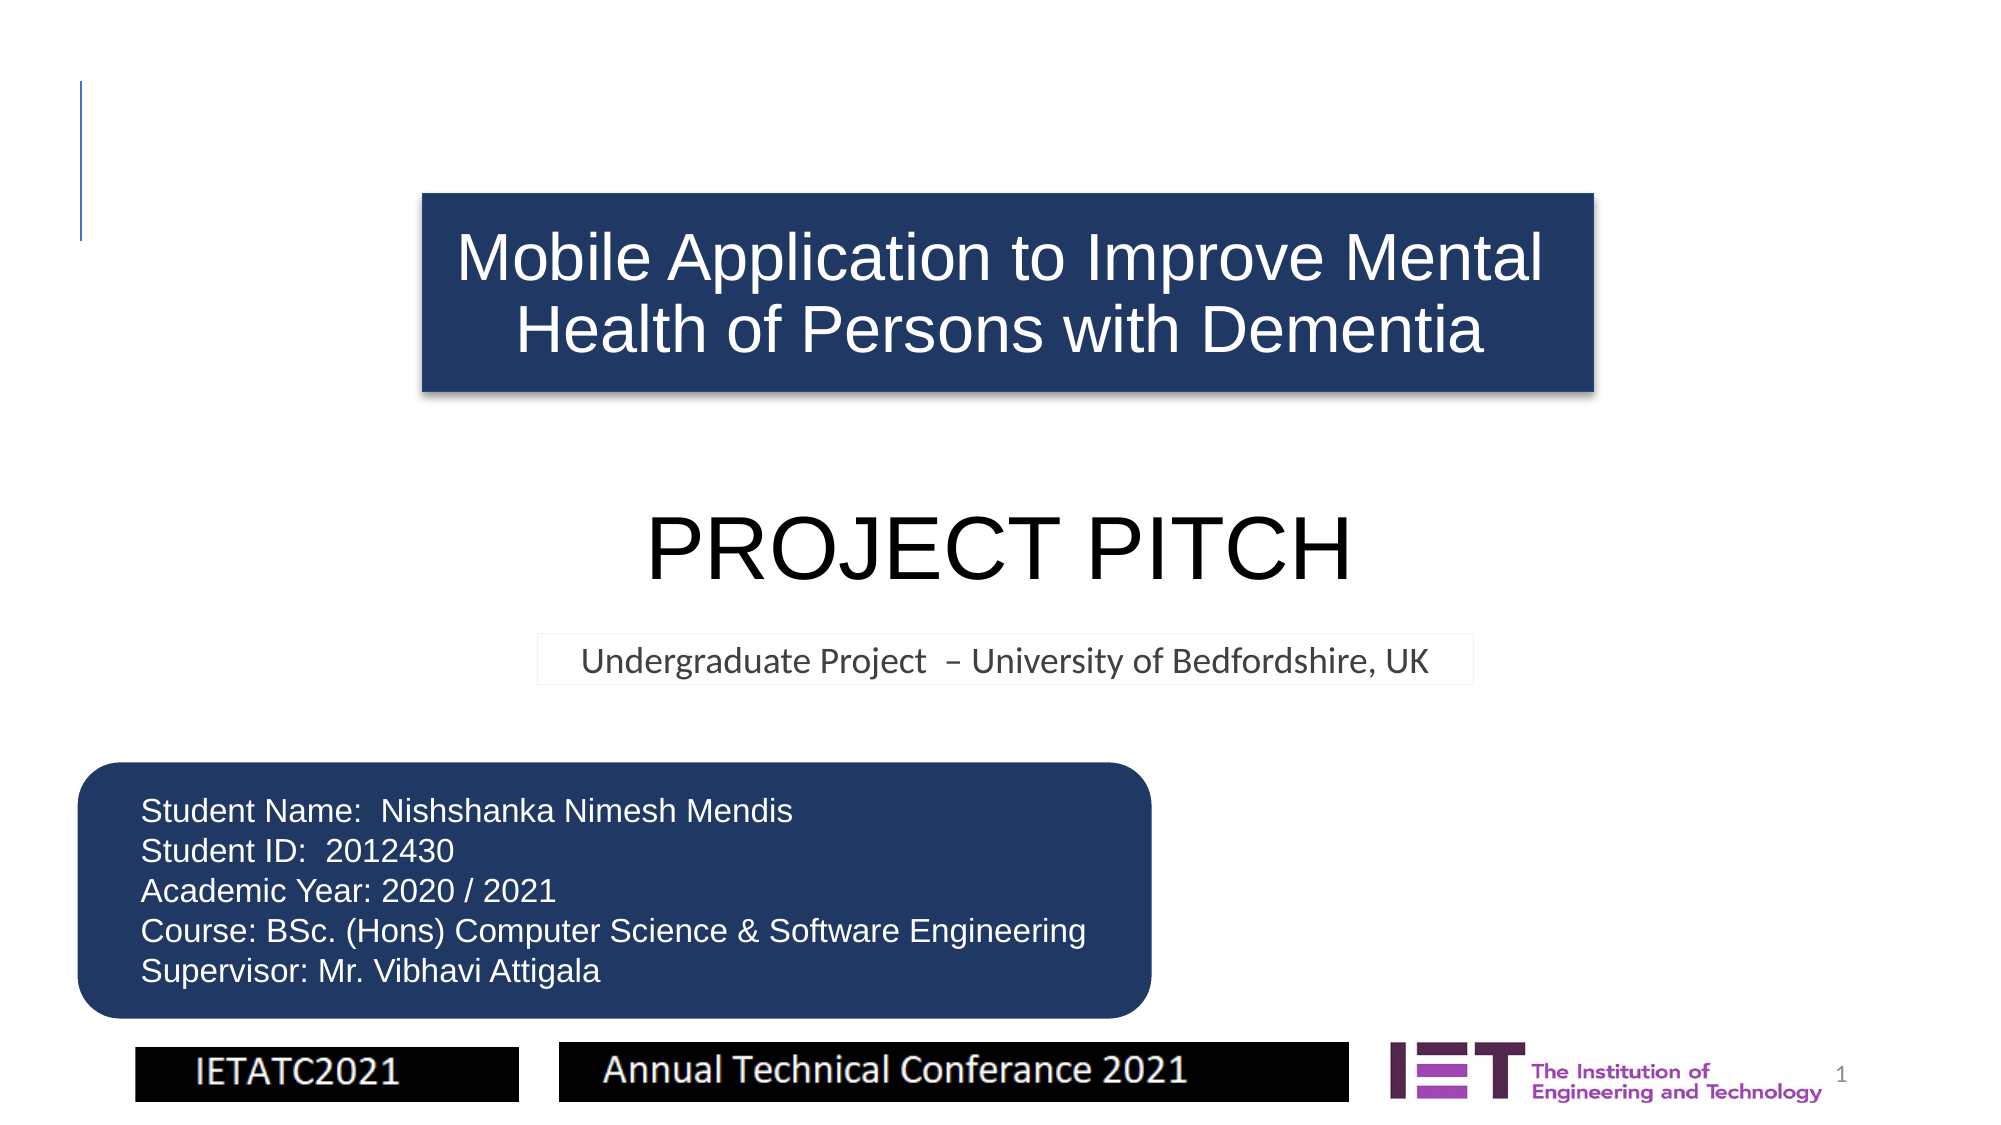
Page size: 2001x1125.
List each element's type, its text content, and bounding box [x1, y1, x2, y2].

title Mobile Application to Improve Mental Health of Persons with Dementia [422, 193, 1594, 392]
text_box [75, 760, 1149, 1021]
picture [134, 1047, 519, 1102]
text_box Student Name: Nishshanka Nimesh Mendis Student ID: 2012430 Academic Year: 2020 / 2021 Course: BSc. (Hons) Computer Science & Software Engineering Supervisor: Mr. Vibhavi Attigala [125, 781, 1166, 997]
picture [1390, 1042, 1412, 1103]
picture [559, 1042, 1349, 1102]
text_box PROJECT PITCH [629, 483, 1371, 606]
slide_number 1 [1412, 1042, 1863, 1103]
subtitle Undergraduate Project – University of Bedfordshire, UK [537, 633, 1474, 685]
